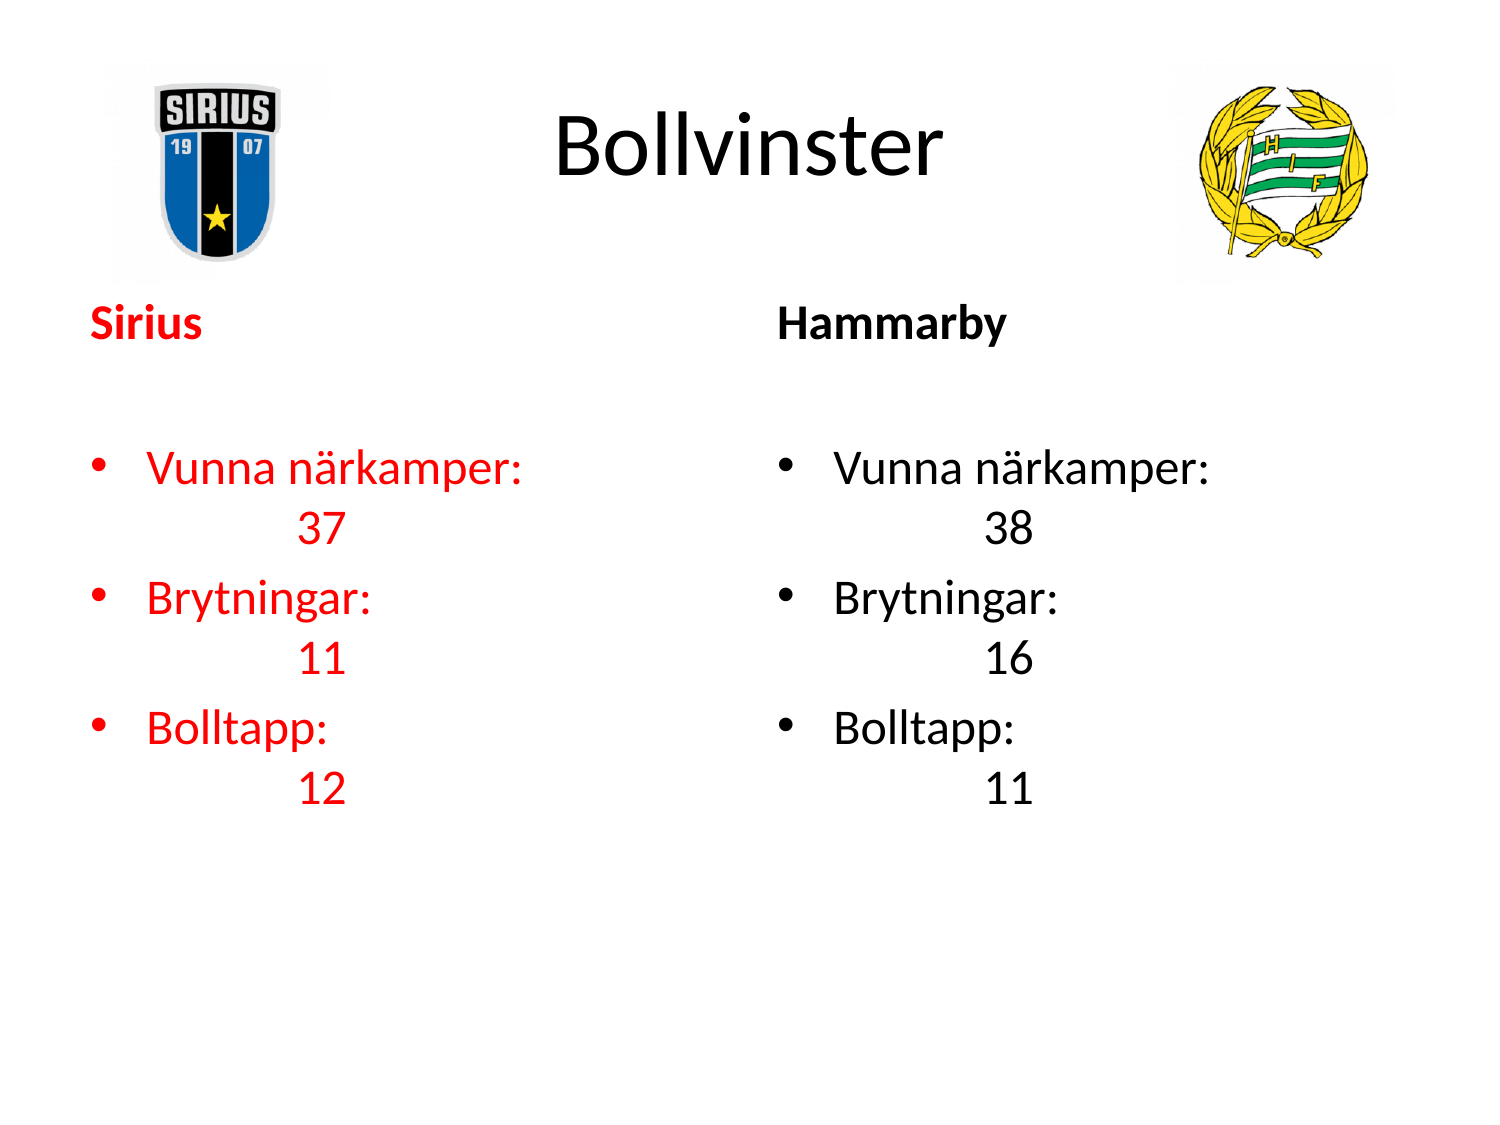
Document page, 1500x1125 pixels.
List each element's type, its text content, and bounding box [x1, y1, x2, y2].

list Vunna närkamper: 37 Brytningar: 11 Bolltapp: 12 [75, 356, 738, 1005]
title Bollvinster [75, 45, 1425, 233]
list Sirius [75, 251, 738, 356]
list Hammarby [761, 251, 1425, 356]
picture [1169, 59, 1396, 286]
picture [104, 59, 331, 286]
list Vunna närkamper: 38 Brytningar: 16 Bolltapp: 11 [761, 356, 1425, 1005]
